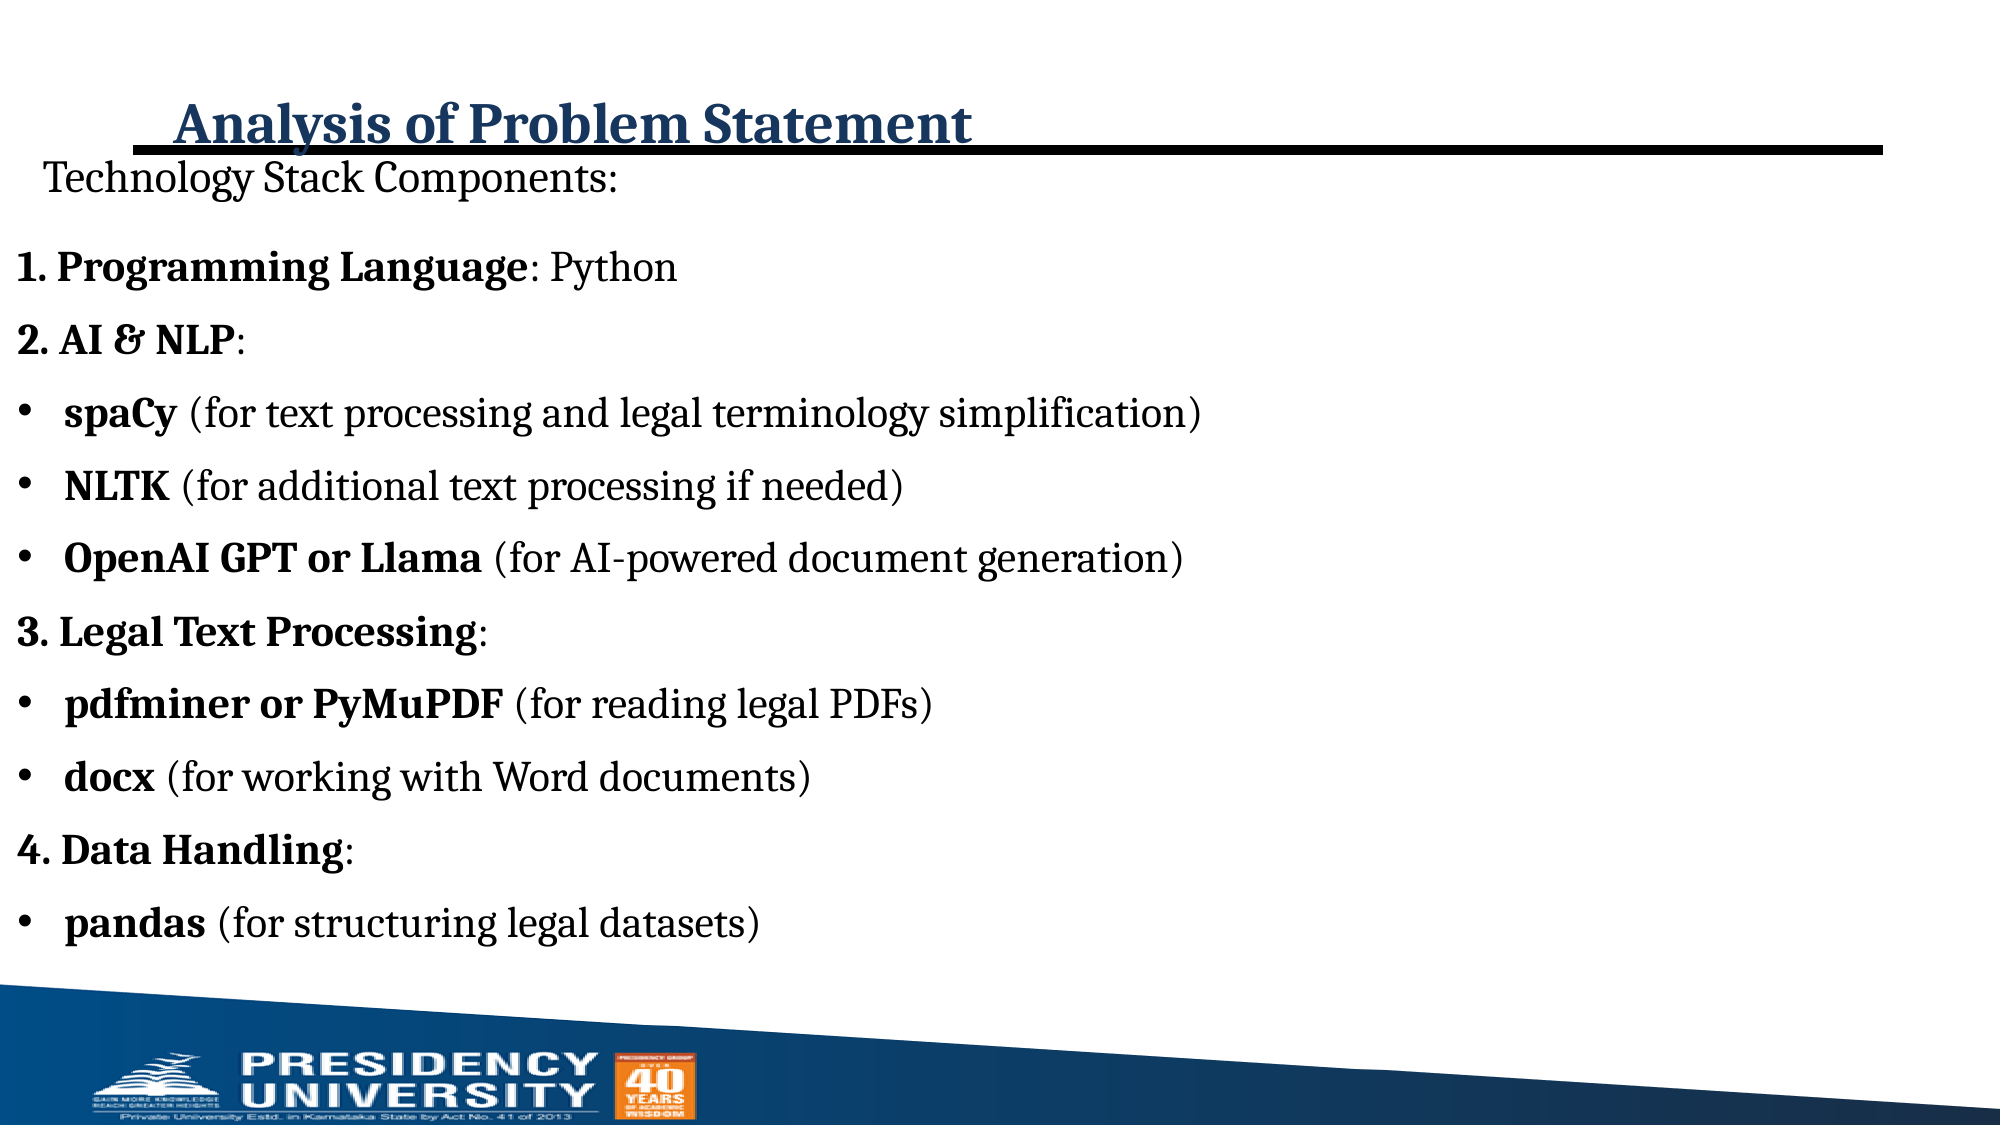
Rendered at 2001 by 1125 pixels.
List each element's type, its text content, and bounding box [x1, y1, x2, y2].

list Technology Stack Components: 1. Programming Language: Python 2. AI & NLP: spaCy (for text processing and legal terminology simplification) NLTK (for additional text processing if needed) OpenAI GPT or Llama (for AI-powered document generation) 3. Legal Text Processing: pdfminer or PyMuPDF (for reading legal PDFs) docx (for working with Word documents) 4. Data Handling: pandas (for structuring legal datasets) [2, 139, 2000, 1111]
picture [0, 982, 2000, 1125]
title Analysis of Problem Statement [133, 45, 1884, 125]
